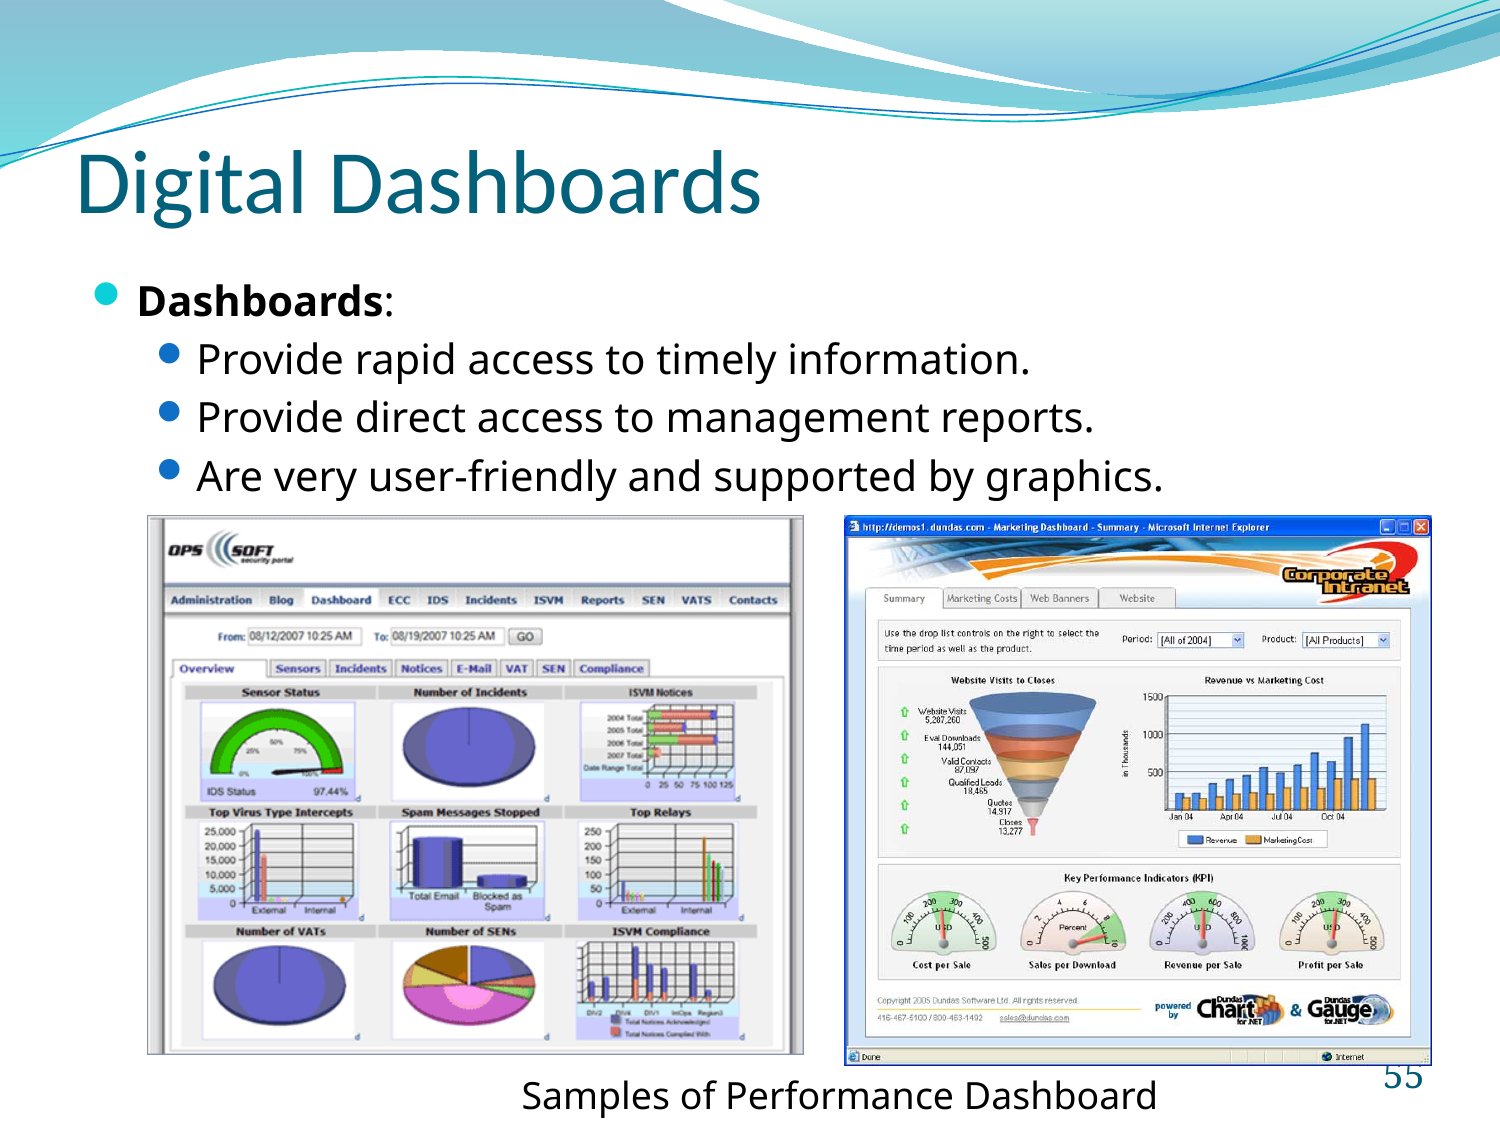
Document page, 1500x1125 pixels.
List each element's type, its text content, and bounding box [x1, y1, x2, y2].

picture [844, 515, 1433, 1067]
text_box Samples of Performance Dashboard [506, 1064, 1174, 1124]
slide_number 55 [1299, 1067, 1425, 1103]
title Digital Dashboards [75, 115, 1425, 232]
picture [147, 515, 804, 1055]
list Dashboards: Provide rapid access to timely information. Provide direct access to management reports. Are very user-friendly and supported by graphics. [76, 267, 1427, 1035]
